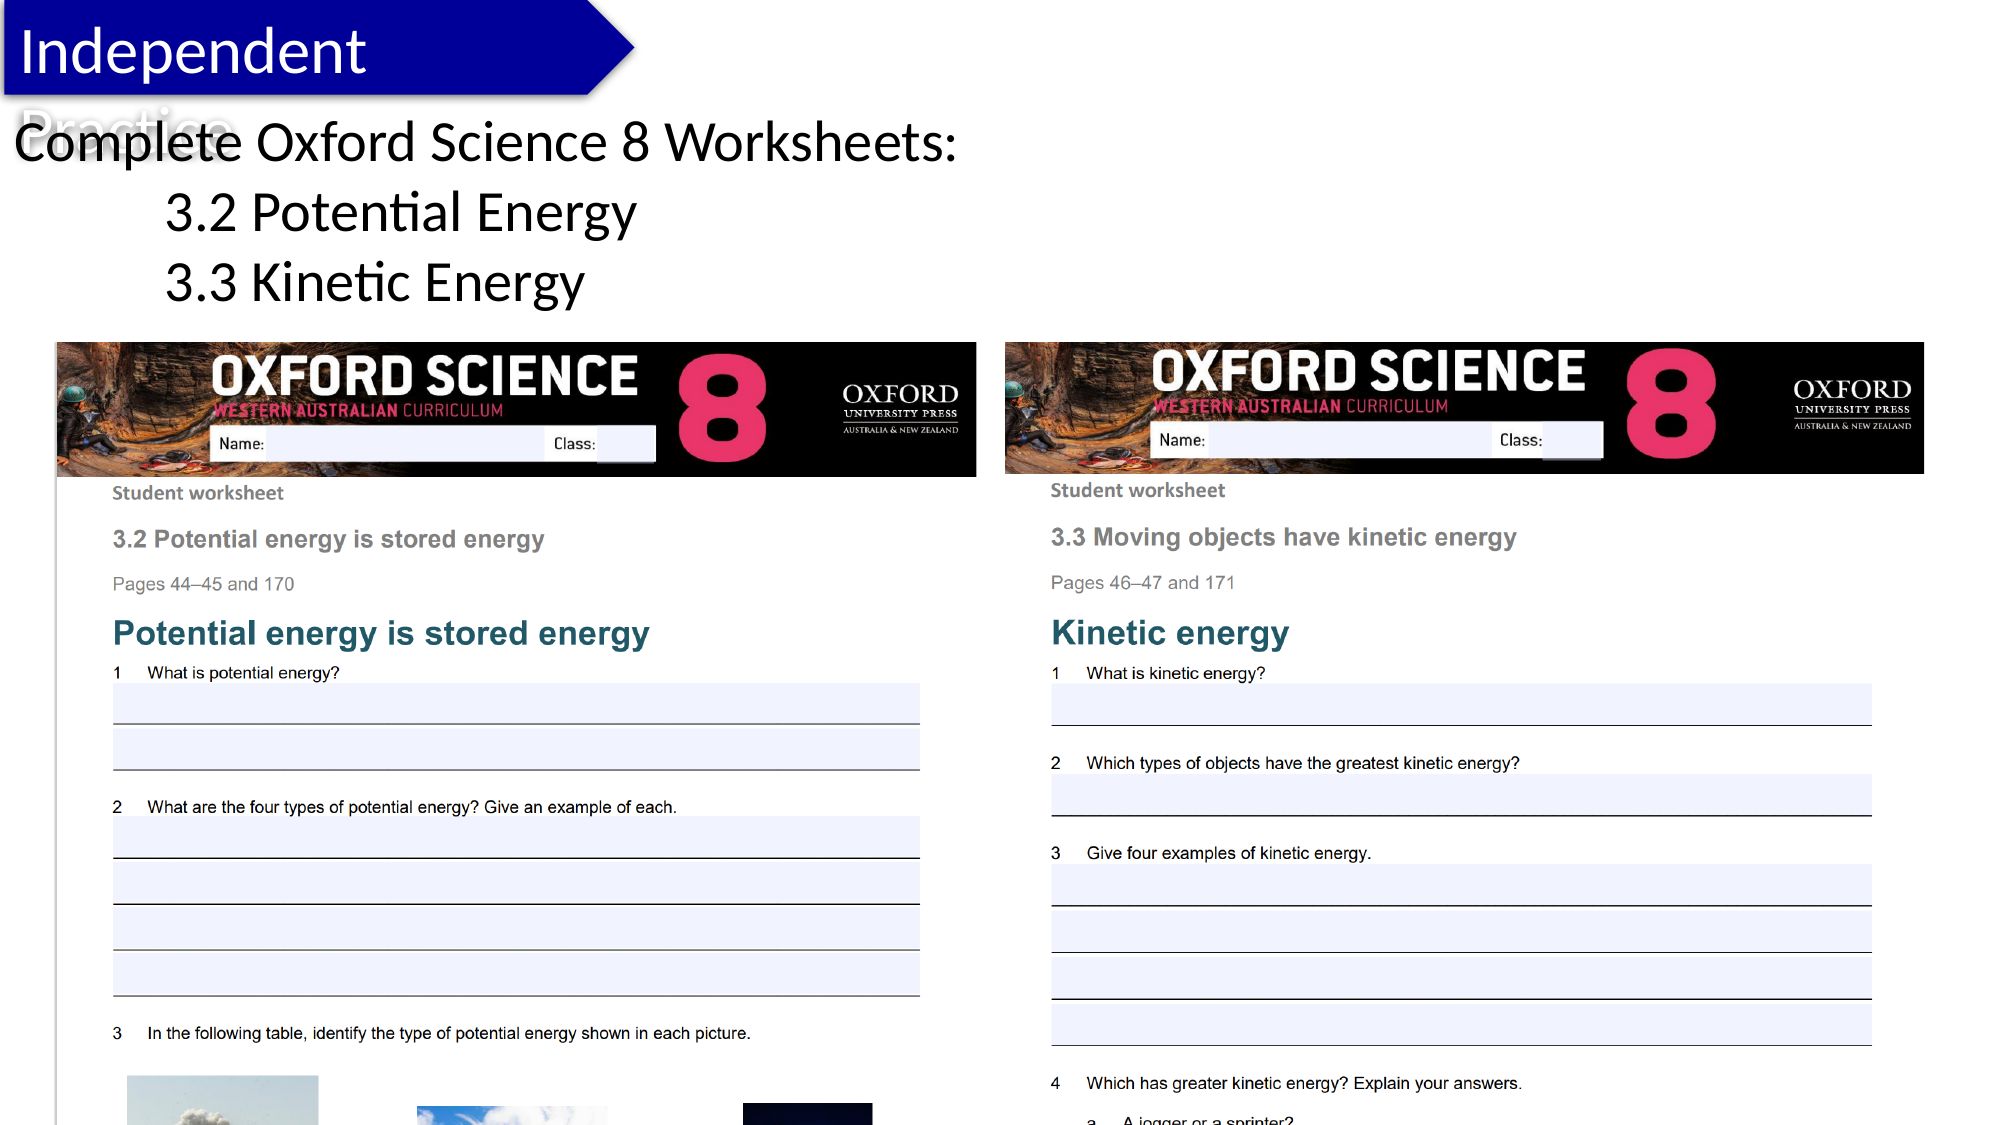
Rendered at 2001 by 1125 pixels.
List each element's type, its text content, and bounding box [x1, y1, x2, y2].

picture [54, 342, 977, 1125]
text_box Independent Practice [4, 0, 635, 95]
text_box Complete Oxford Science 8 Worksheets: 3.2 Potential Energy 3.3 Kinetic Energy [0, 95, 1812, 391]
picture [1005, 341, 1925, 1125]
